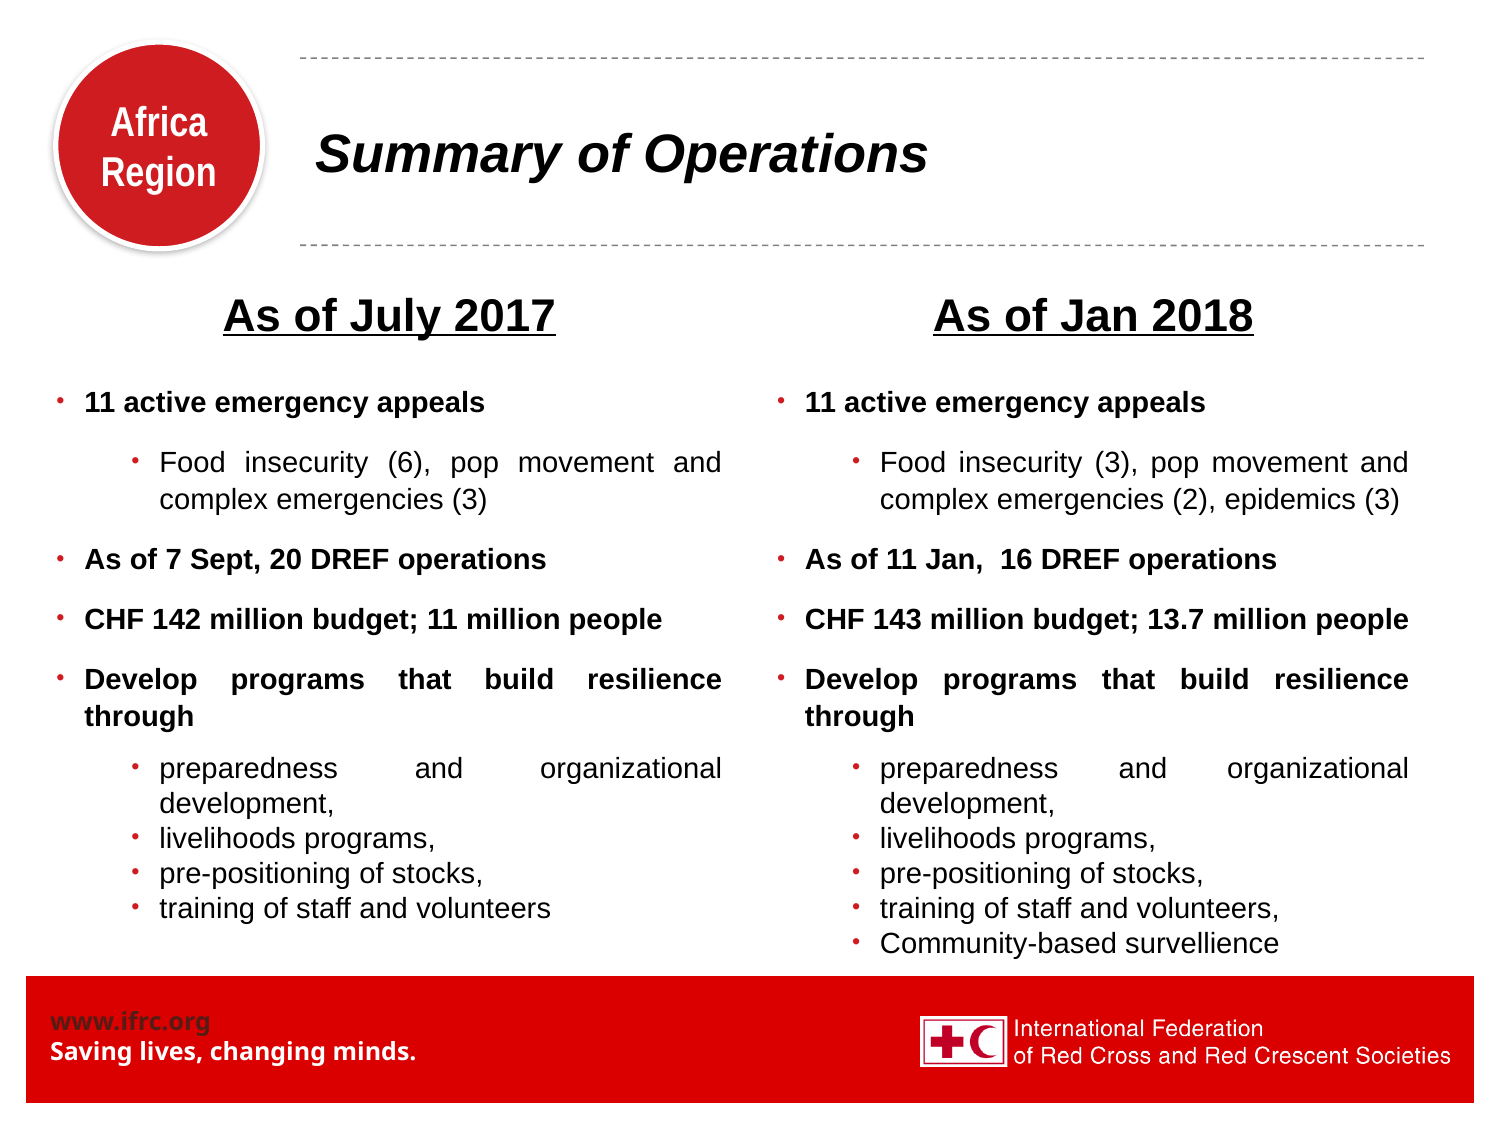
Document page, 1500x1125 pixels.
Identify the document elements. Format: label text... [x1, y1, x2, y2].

title Summary of Operations [299, 57, 1426, 246]
picture [920, 1016, 1450, 1067]
list 11 active emergency appeals Food insecurity (6), pop movement and complex emergencies (3) As of 7 Sept, 20 DREF operations CHF 142 million budget; 11 million people Develop programs that build resilience through preparedness and organizational development, livelihoods programs, pre-positioning of stocks, training of staff and volunteers [41, 373, 738, 963]
list 11 active emergency appeals Food insecurity (3), pop movement and complex emergencies (2), epidemics (3) As of 11 Jan, 16 DREF operations CHF 143 million budget; 13.7 million people Develop programs that build resilience through preparedness and organizational development, livelihoods programs, pre-positioning of stocks, training of staff and volunteers, Community-based survellience [761, 373, 1426, 963]
list As of Jan 2018 [761, 265, 1426, 361]
list As of July 2017 [57, 265, 722, 361]
